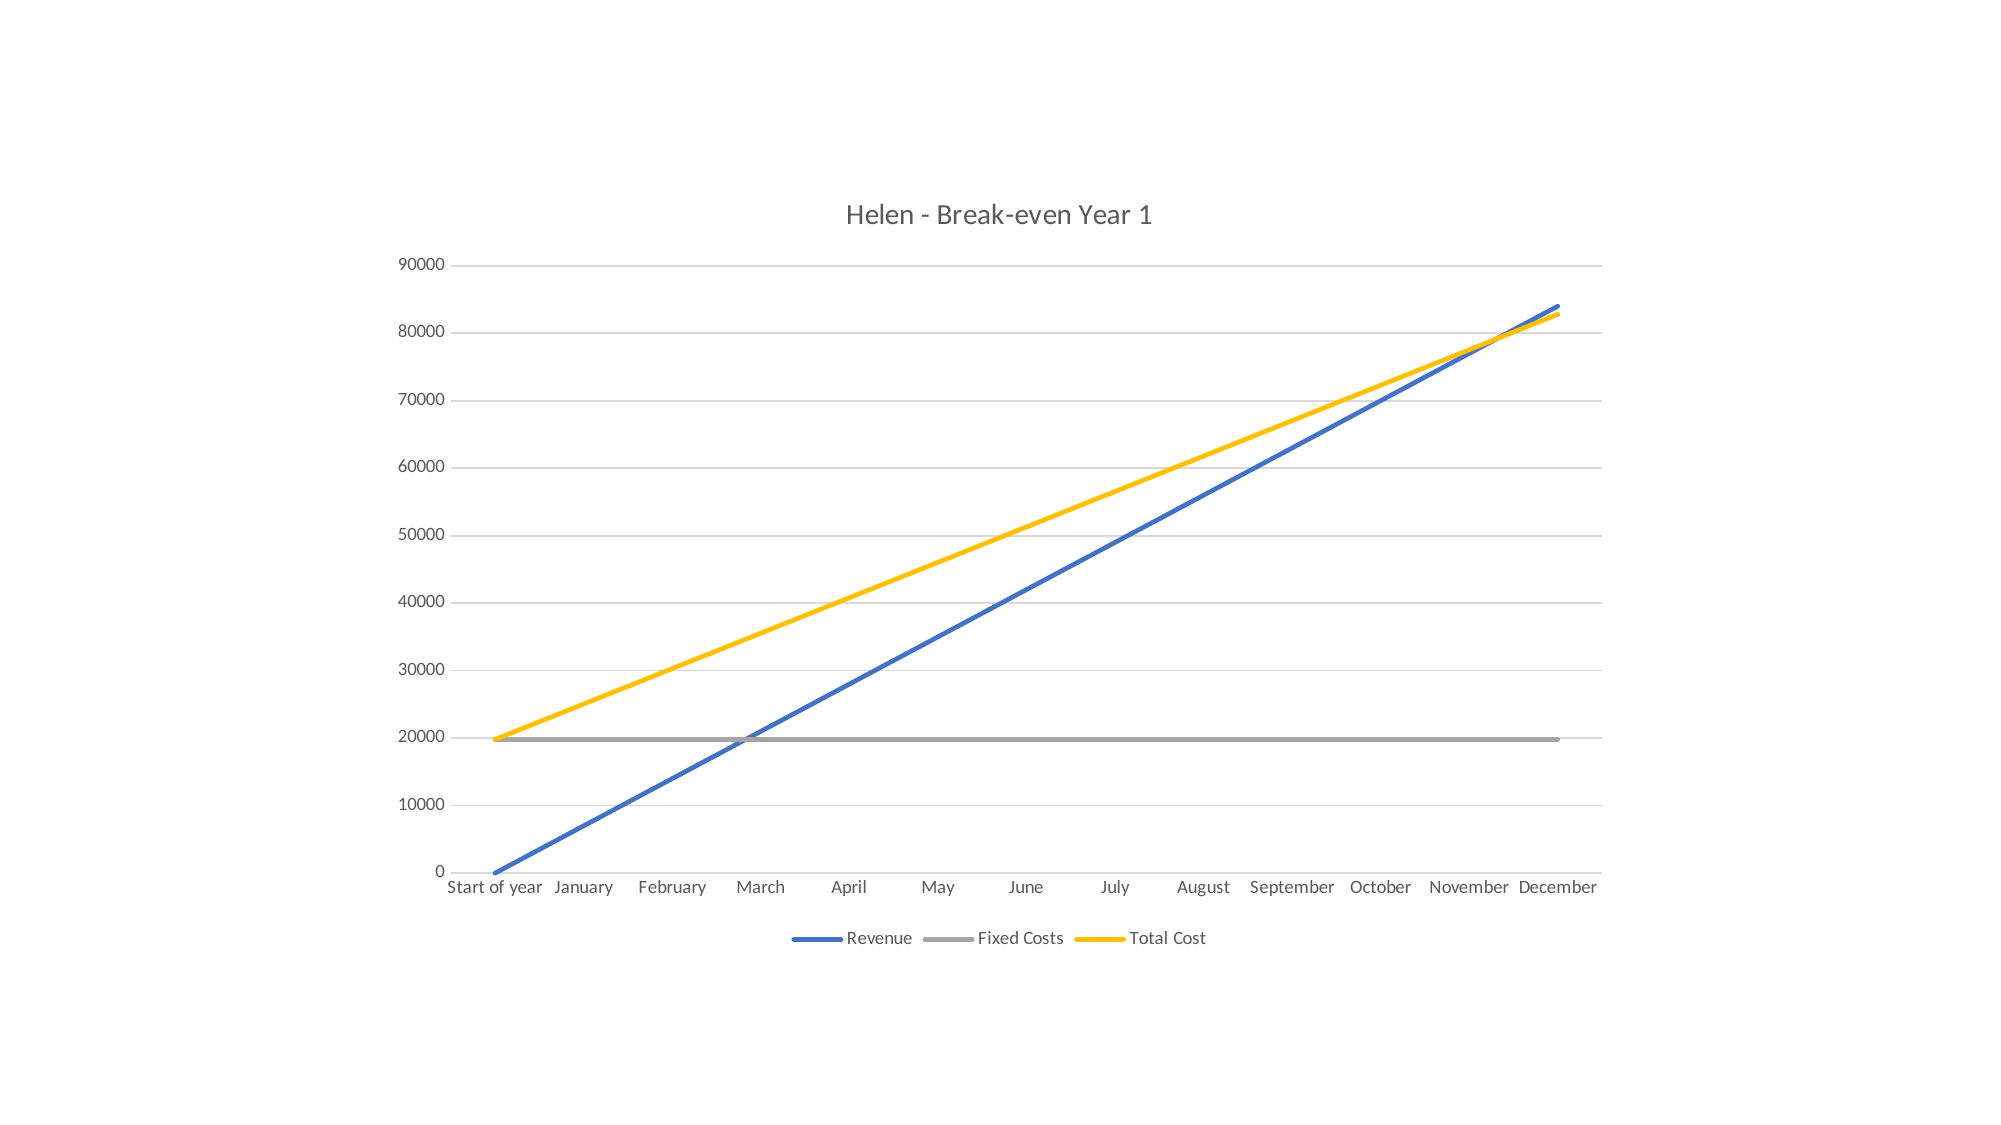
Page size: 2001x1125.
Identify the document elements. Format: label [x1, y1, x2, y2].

chart [372, 169, 1628, 956]
